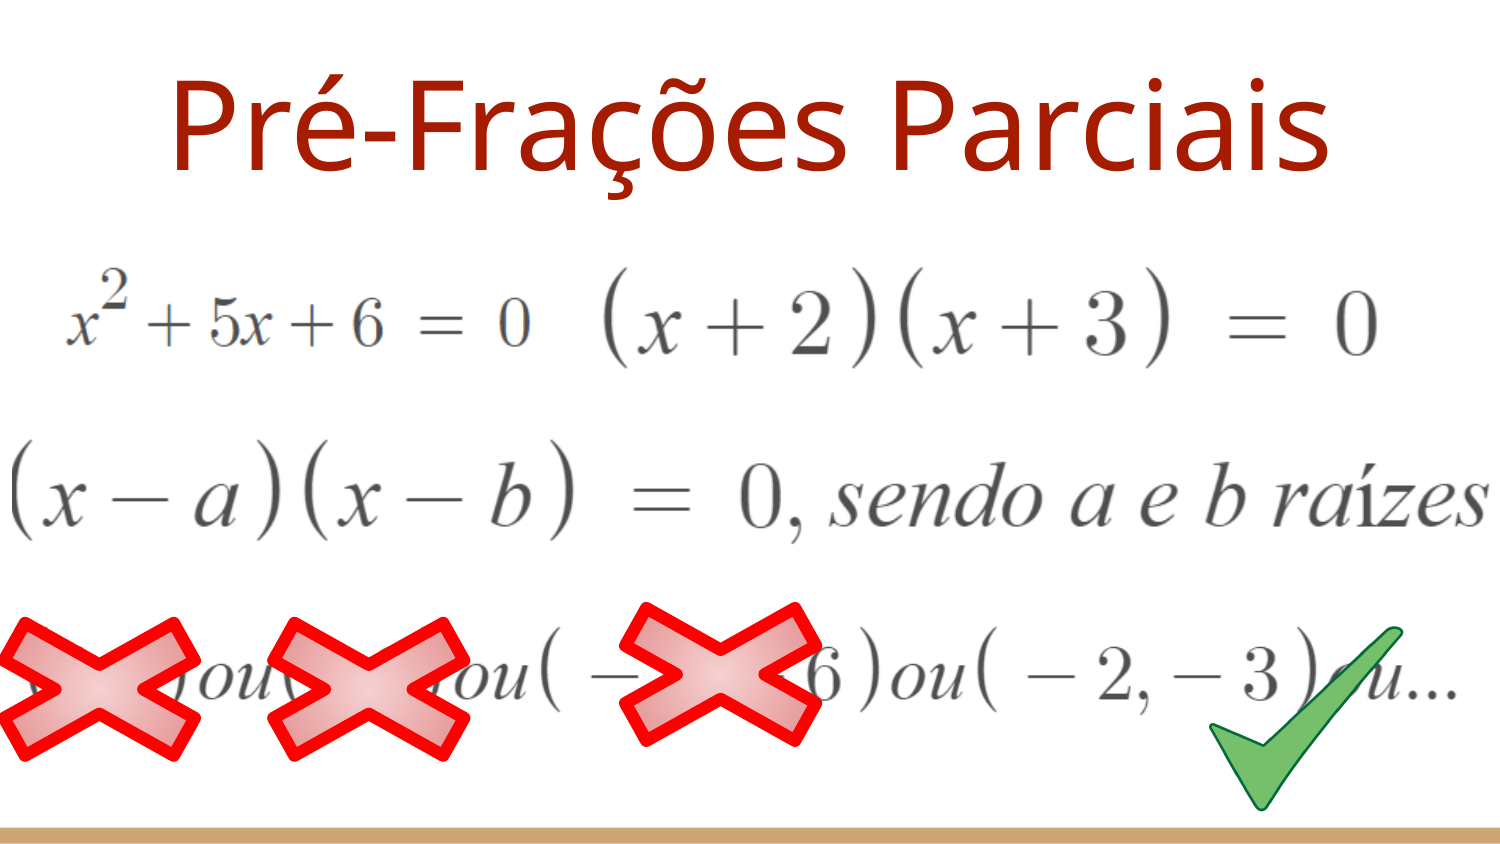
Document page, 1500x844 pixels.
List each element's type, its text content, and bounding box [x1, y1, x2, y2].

text_box [786, 736, 798, 741]
text_box [643, 736, 655, 741]
text_box [775, 608, 802, 619]
text_box [4, 709, 60, 756]
text_box [138, 736, 185, 756]
picture [50, 254, 558, 380]
text_box [640, 608, 666, 619]
picture [24, 620, 1476, 823]
text_box [4, 633, 19, 669]
title Pré-Frações Parciais [51, 51, 1449, 189]
picture [12, 402, 1500, 586]
picture [585, 255, 1405, 379]
text_box [283, 736, 330, 756]
text_box [408, 736, 455, 756]
